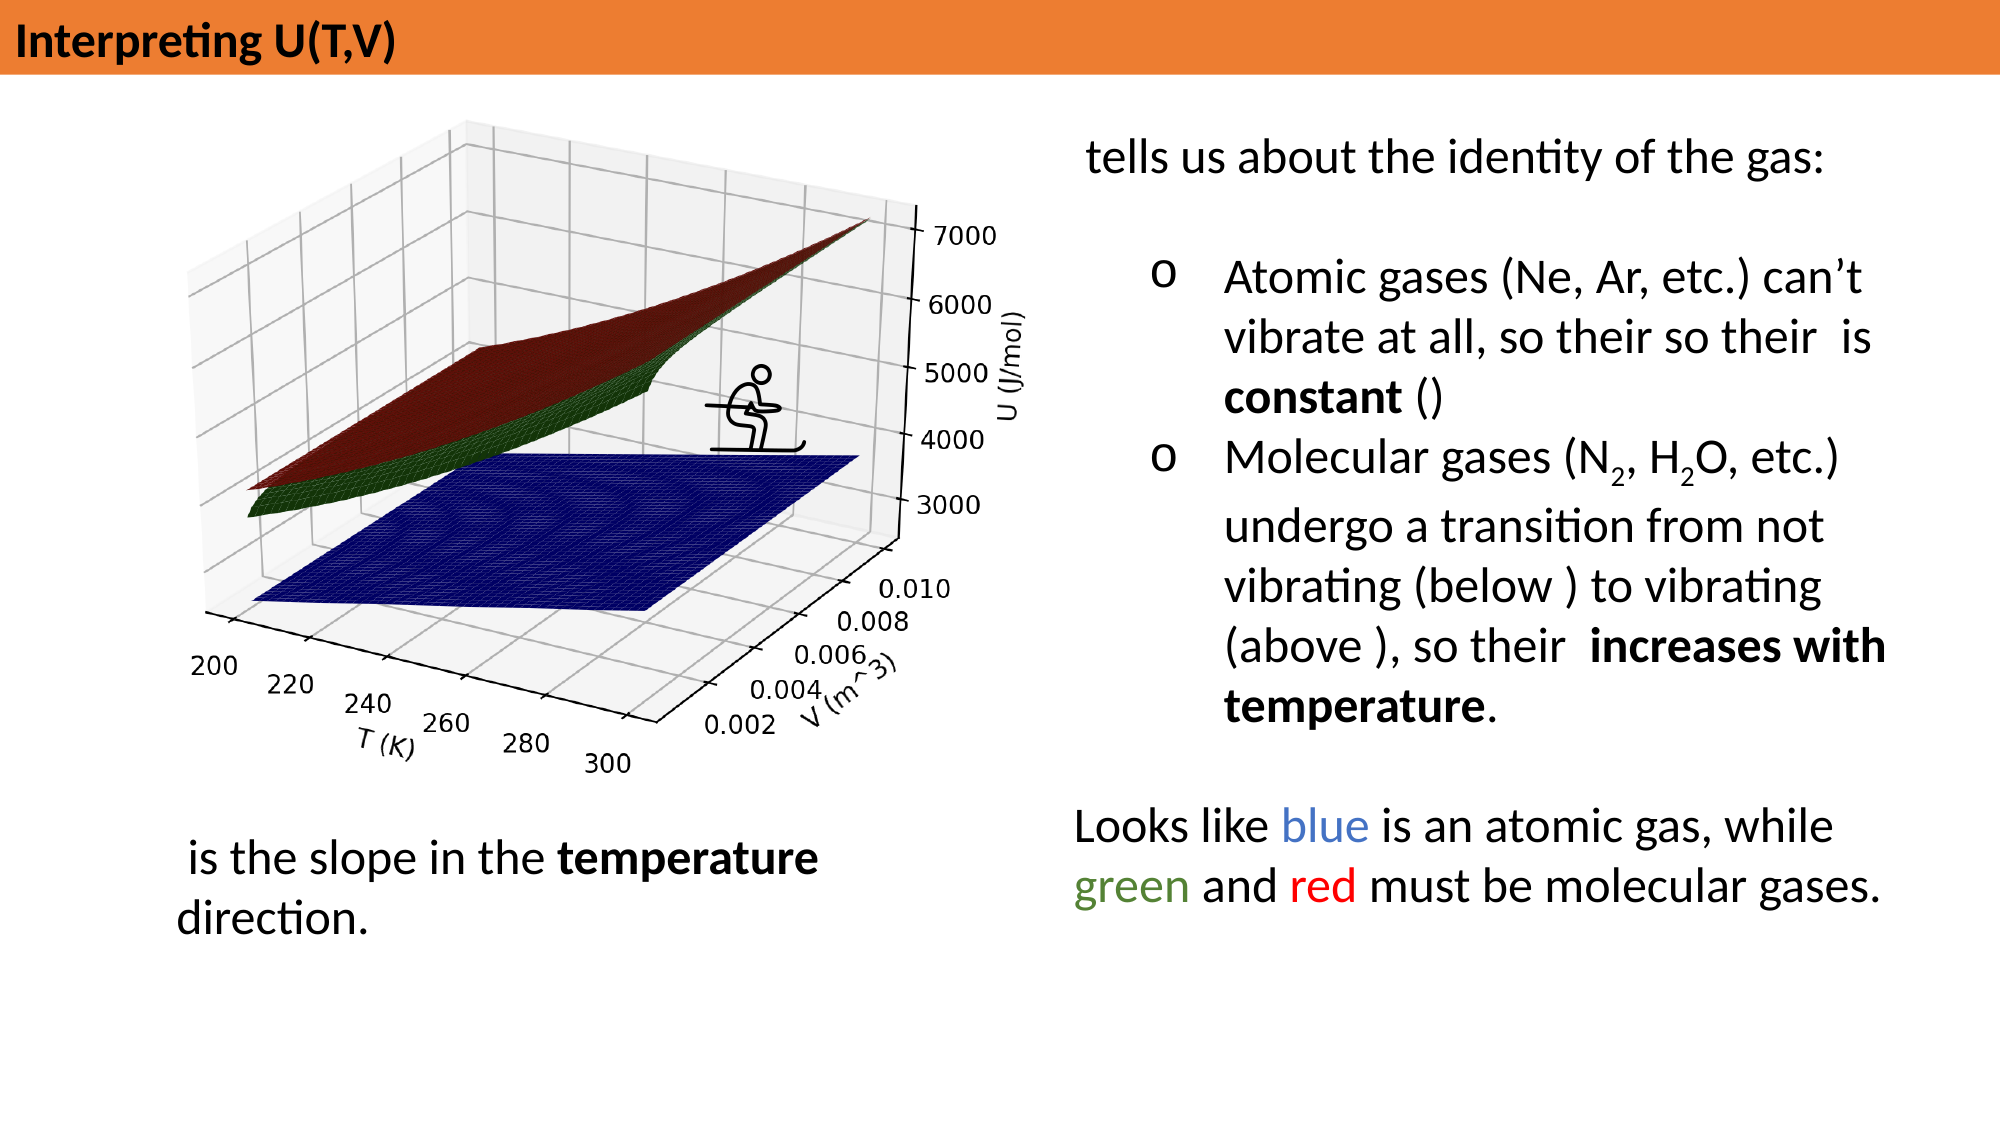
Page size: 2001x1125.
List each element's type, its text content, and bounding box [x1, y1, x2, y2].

text_box Interpreting U(T,V) [0, 0, 2000, 75]
picture [108, 64, 1108, 815]
